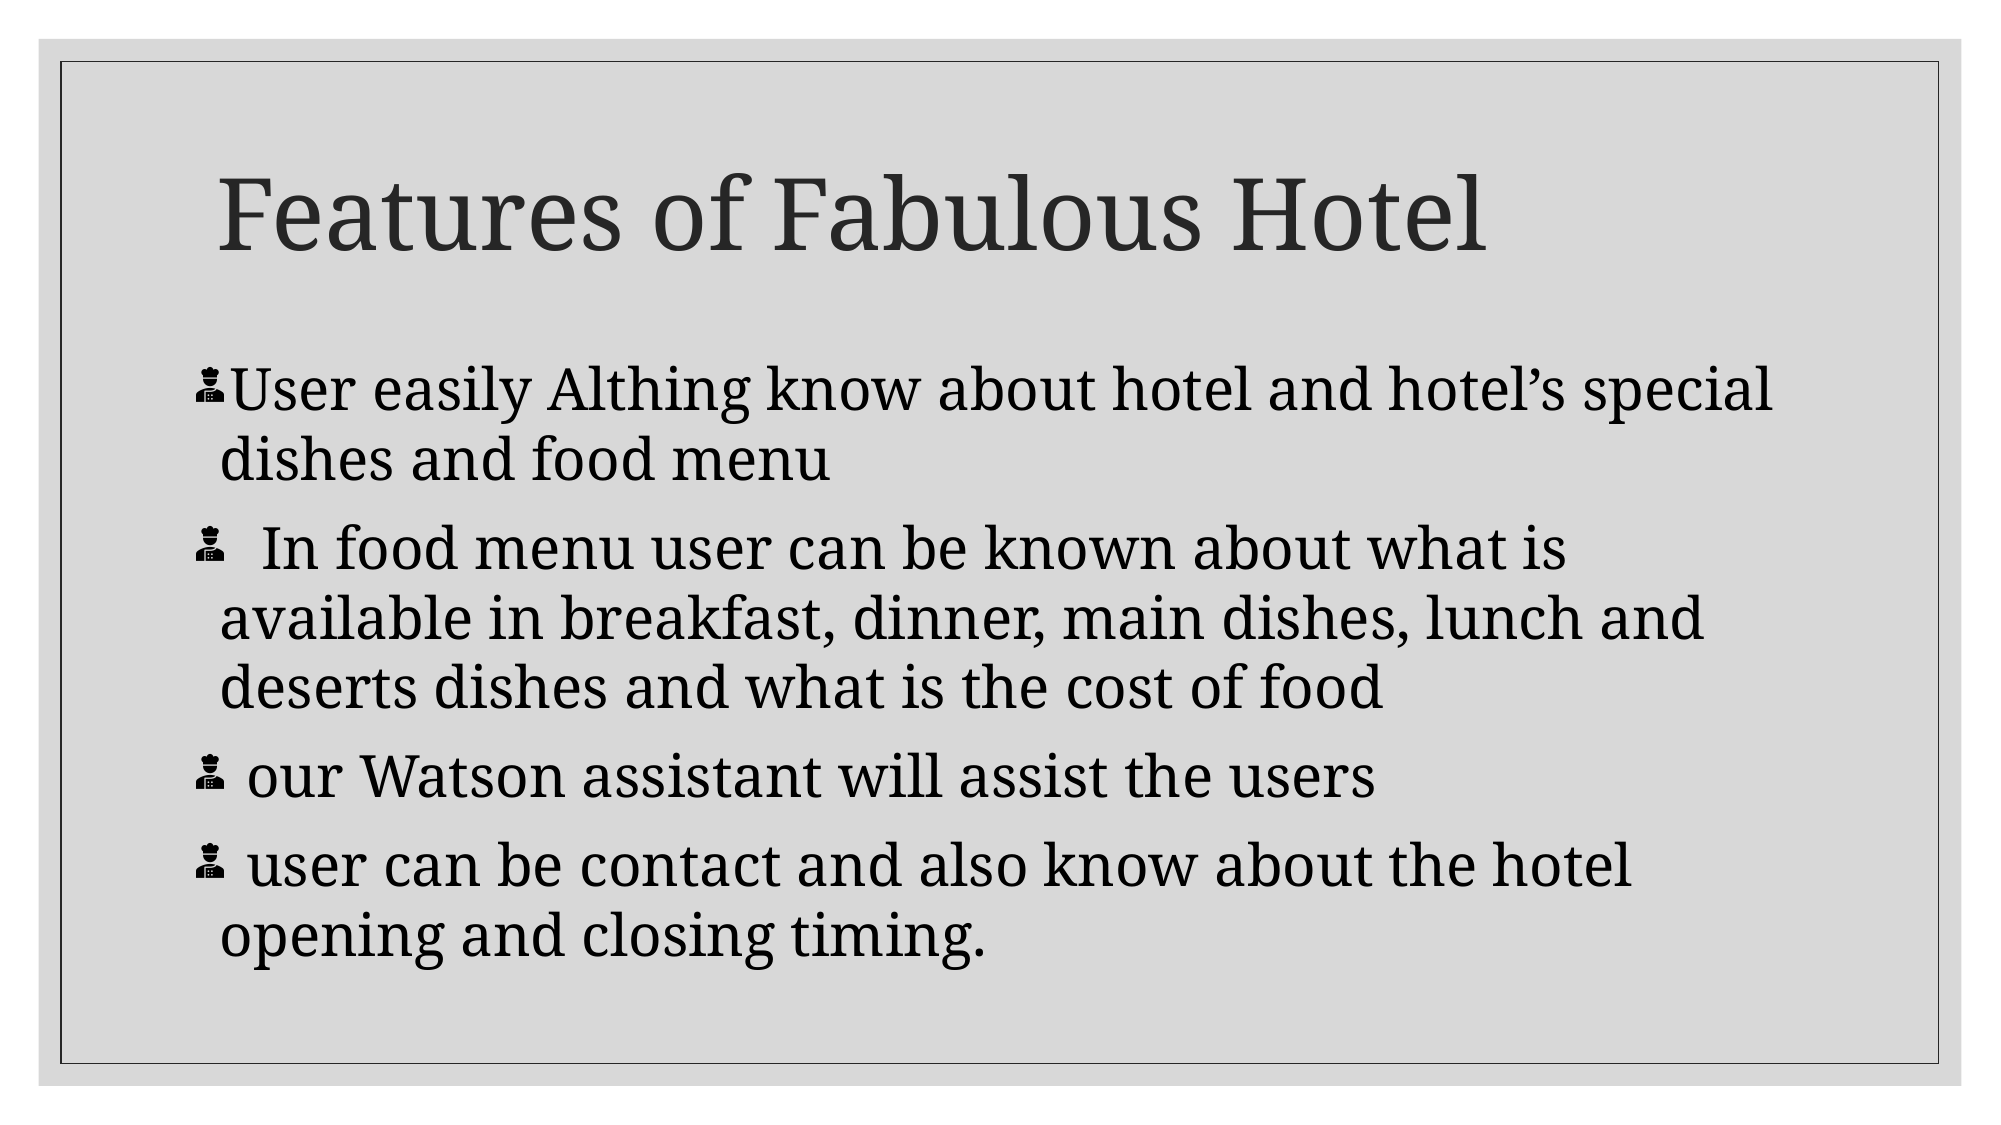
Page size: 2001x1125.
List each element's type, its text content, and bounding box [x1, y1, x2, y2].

picture [189, 753, 231, 795]
picture [189, 842, 231, 884]
title Features of Fabulous Hotel [174, 105, 1825, 331]
picture [189, 366, 231, 408]
list User easily Althing know about hotel and hotel’s special dishes and food menu In food menu user can be known about what is available in breakfast, dinner, main dishes, lunch and deserts dishes and what is the cost of food our Watson assistant will assist the users user can be contact and also know about the hotel opening and closing timing. [174, 345, 1825, 977]
picture [189, 525, 231, 567]
